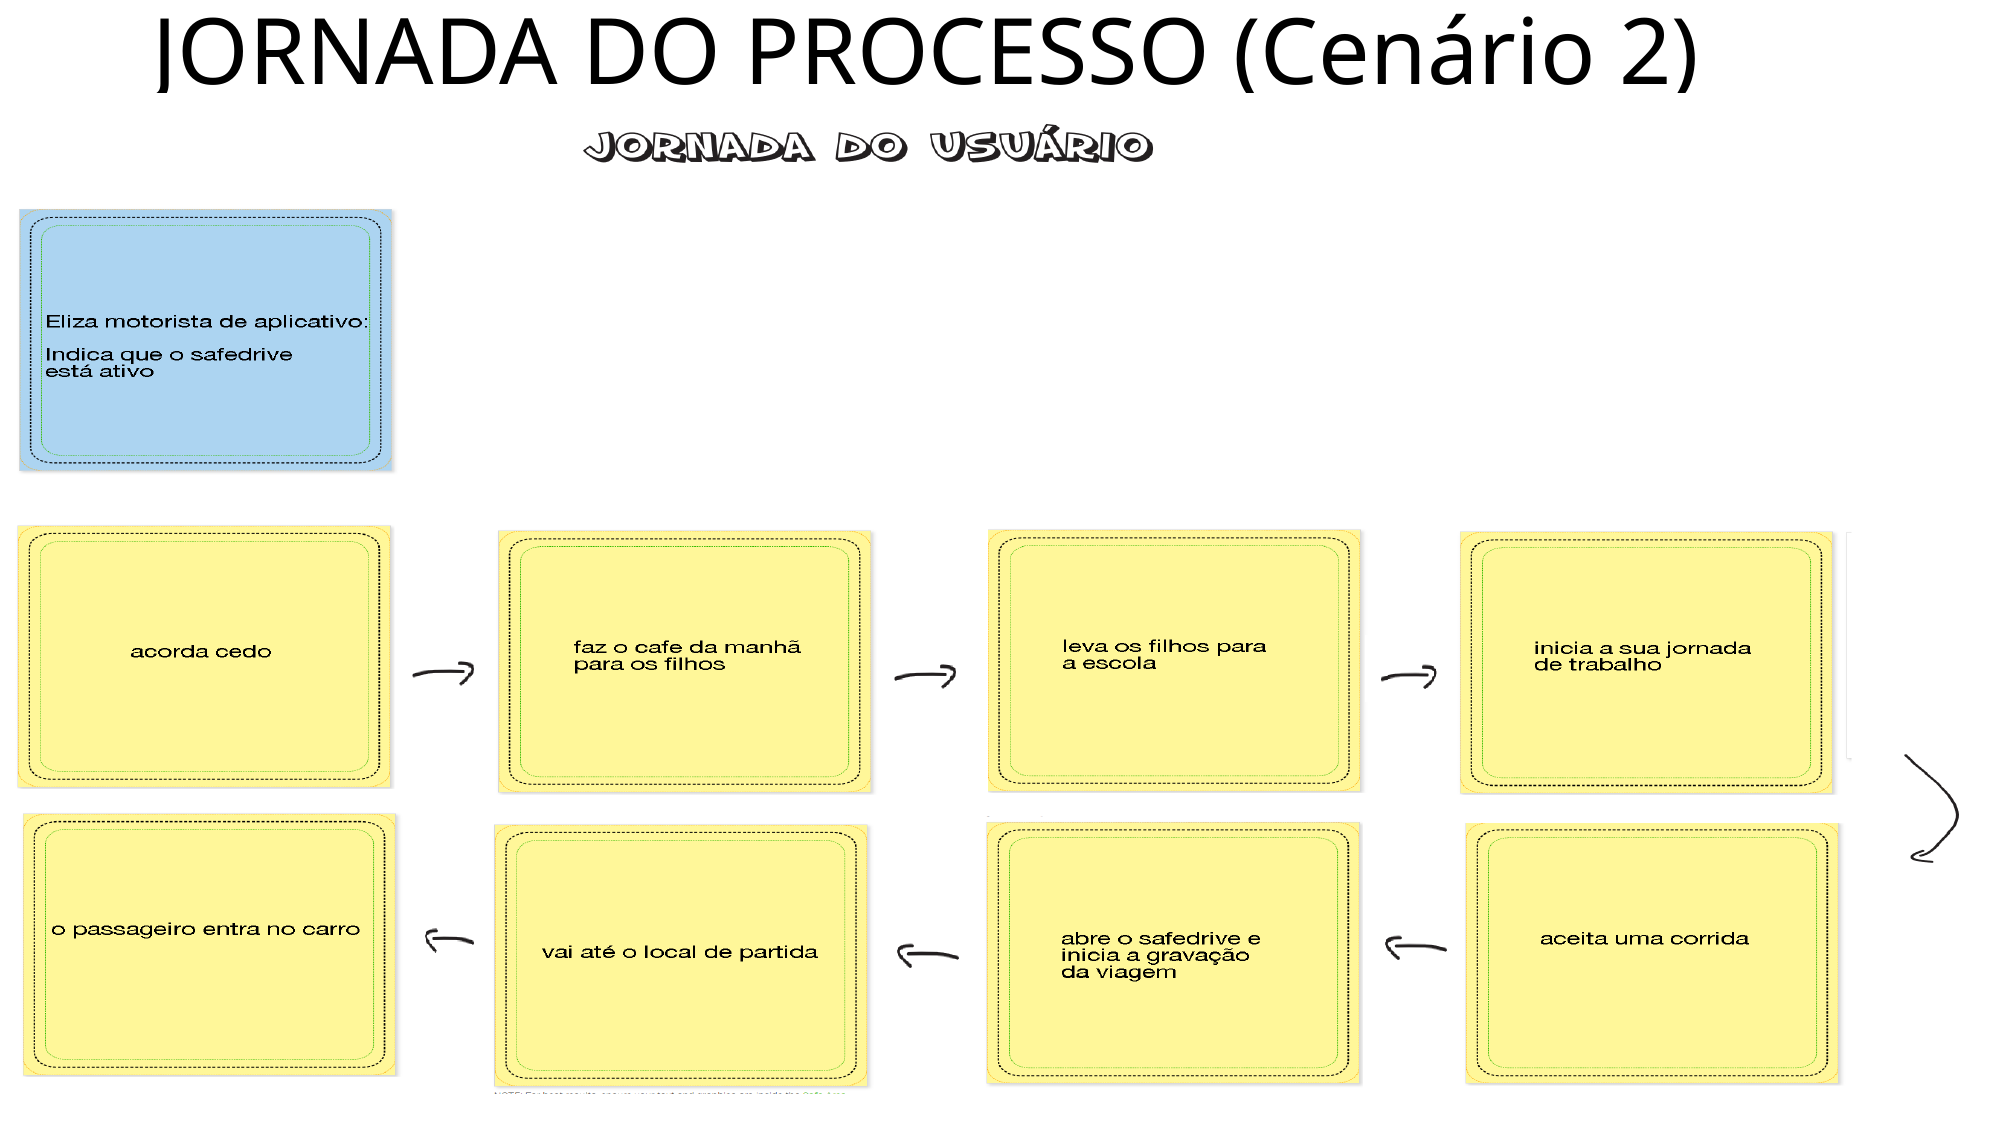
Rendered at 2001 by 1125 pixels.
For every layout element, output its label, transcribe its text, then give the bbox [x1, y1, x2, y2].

title JORNADA DO PROCESSO (Cenário 2) [137, 0, 1863, 93]
picture [0, 93, 2000, 1096]
